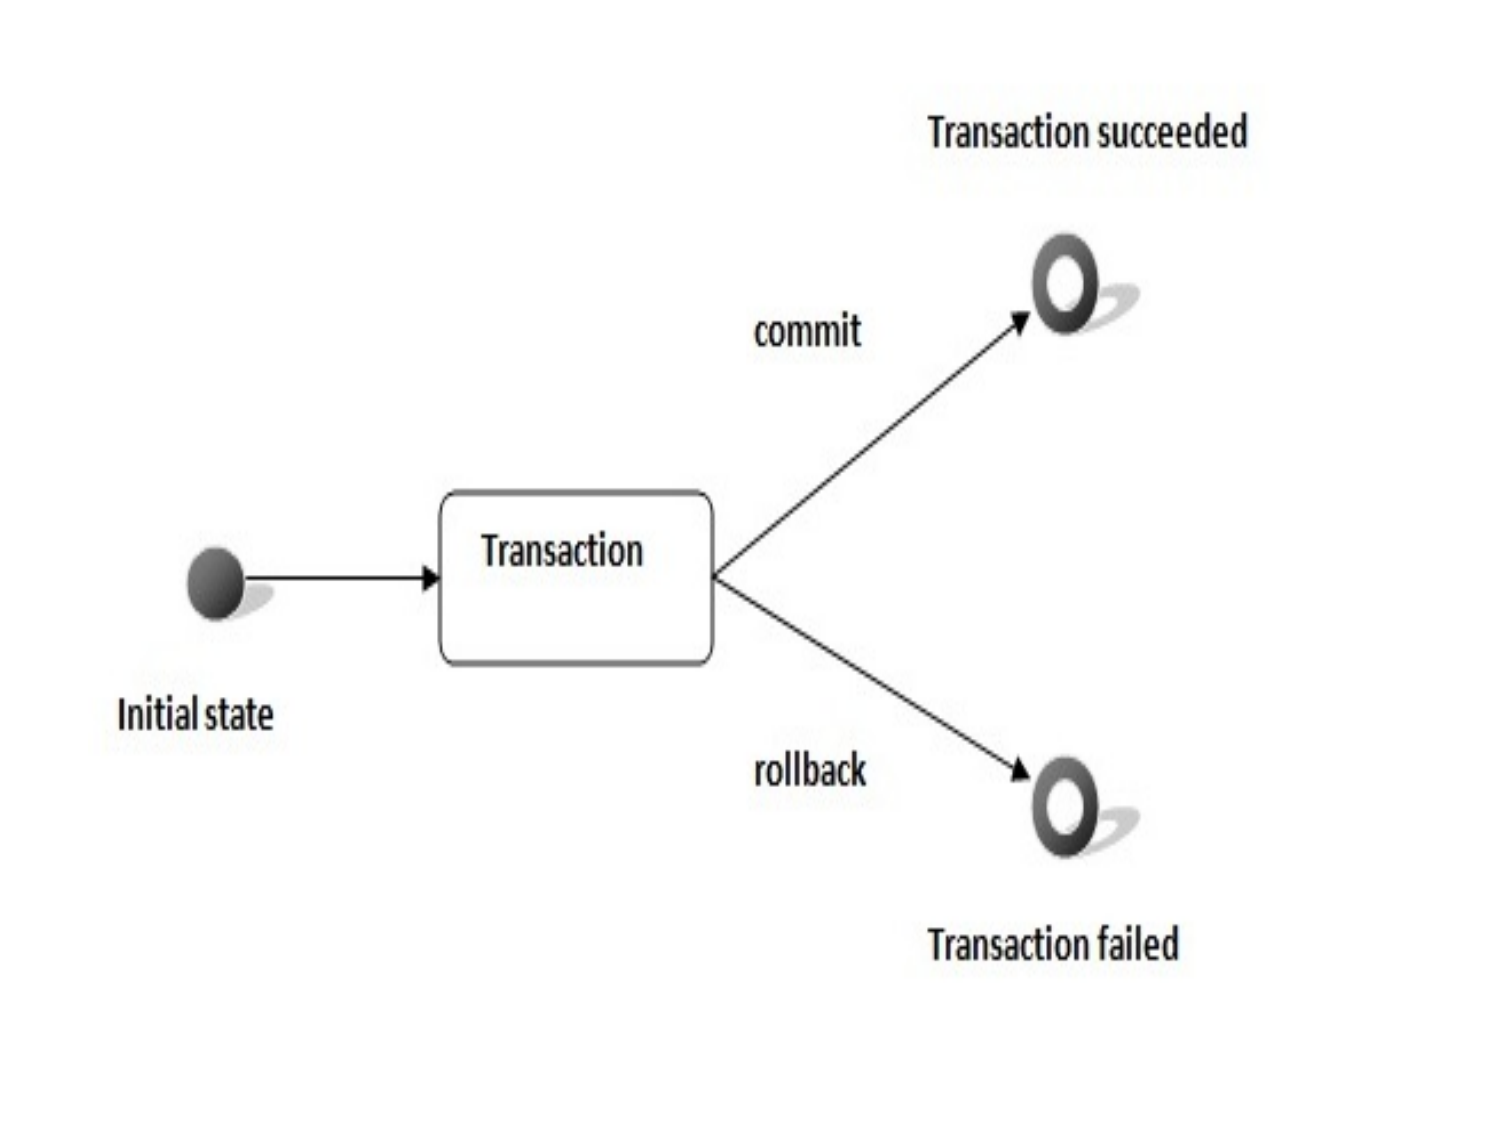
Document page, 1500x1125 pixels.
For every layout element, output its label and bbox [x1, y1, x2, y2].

list [88, 30, 1400, 1024]
